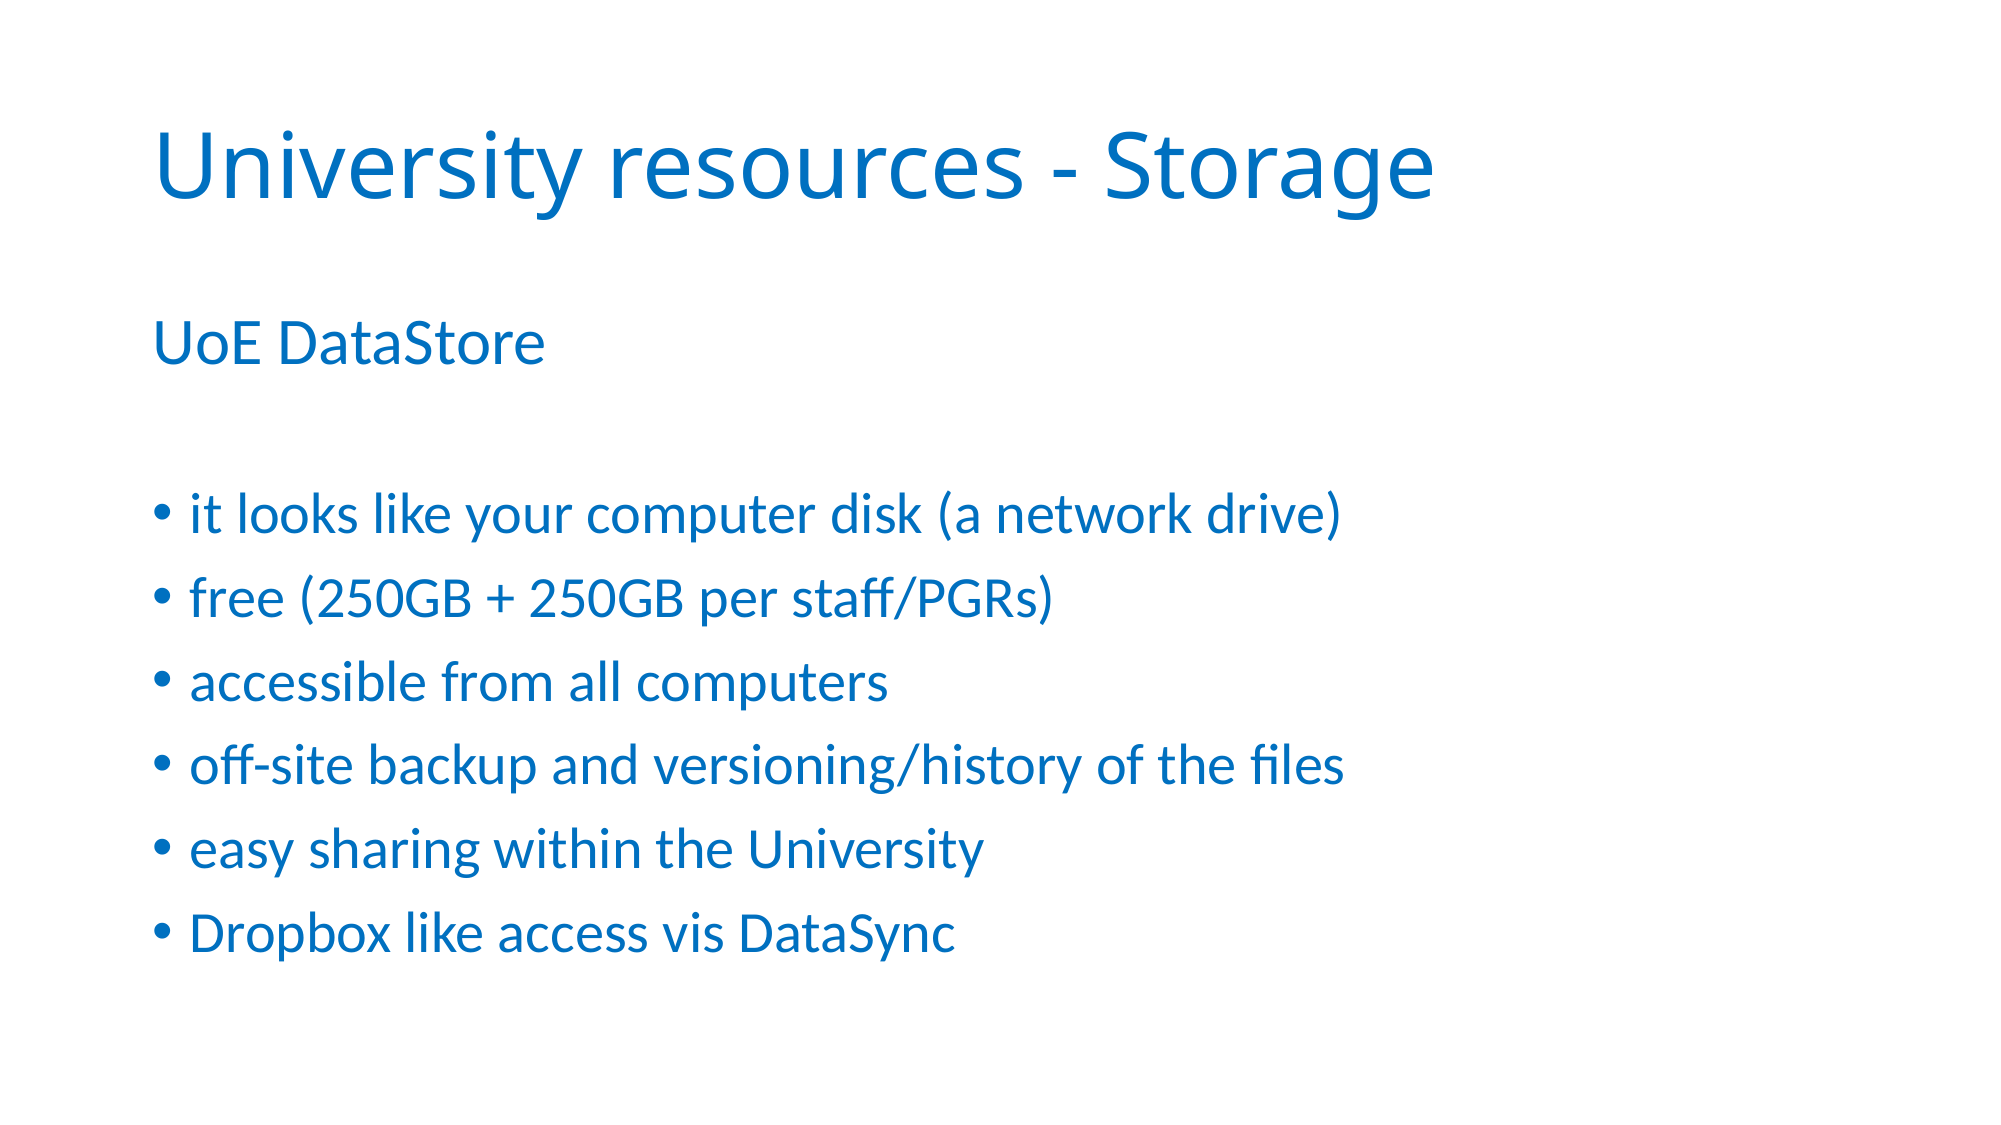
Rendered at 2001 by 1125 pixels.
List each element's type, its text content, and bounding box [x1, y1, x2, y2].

list UoE DataStore it looks like your computer disk (a network drive) free (250GB + 250GB per staff/PGRs) accessible from all computers off-site backup and versioning/history of the files easy sharing within the University Dropbox like access vis DataSync [137, 299, 1863, 1092]
title University resources - Storage [137, 59, 1863, 278]
